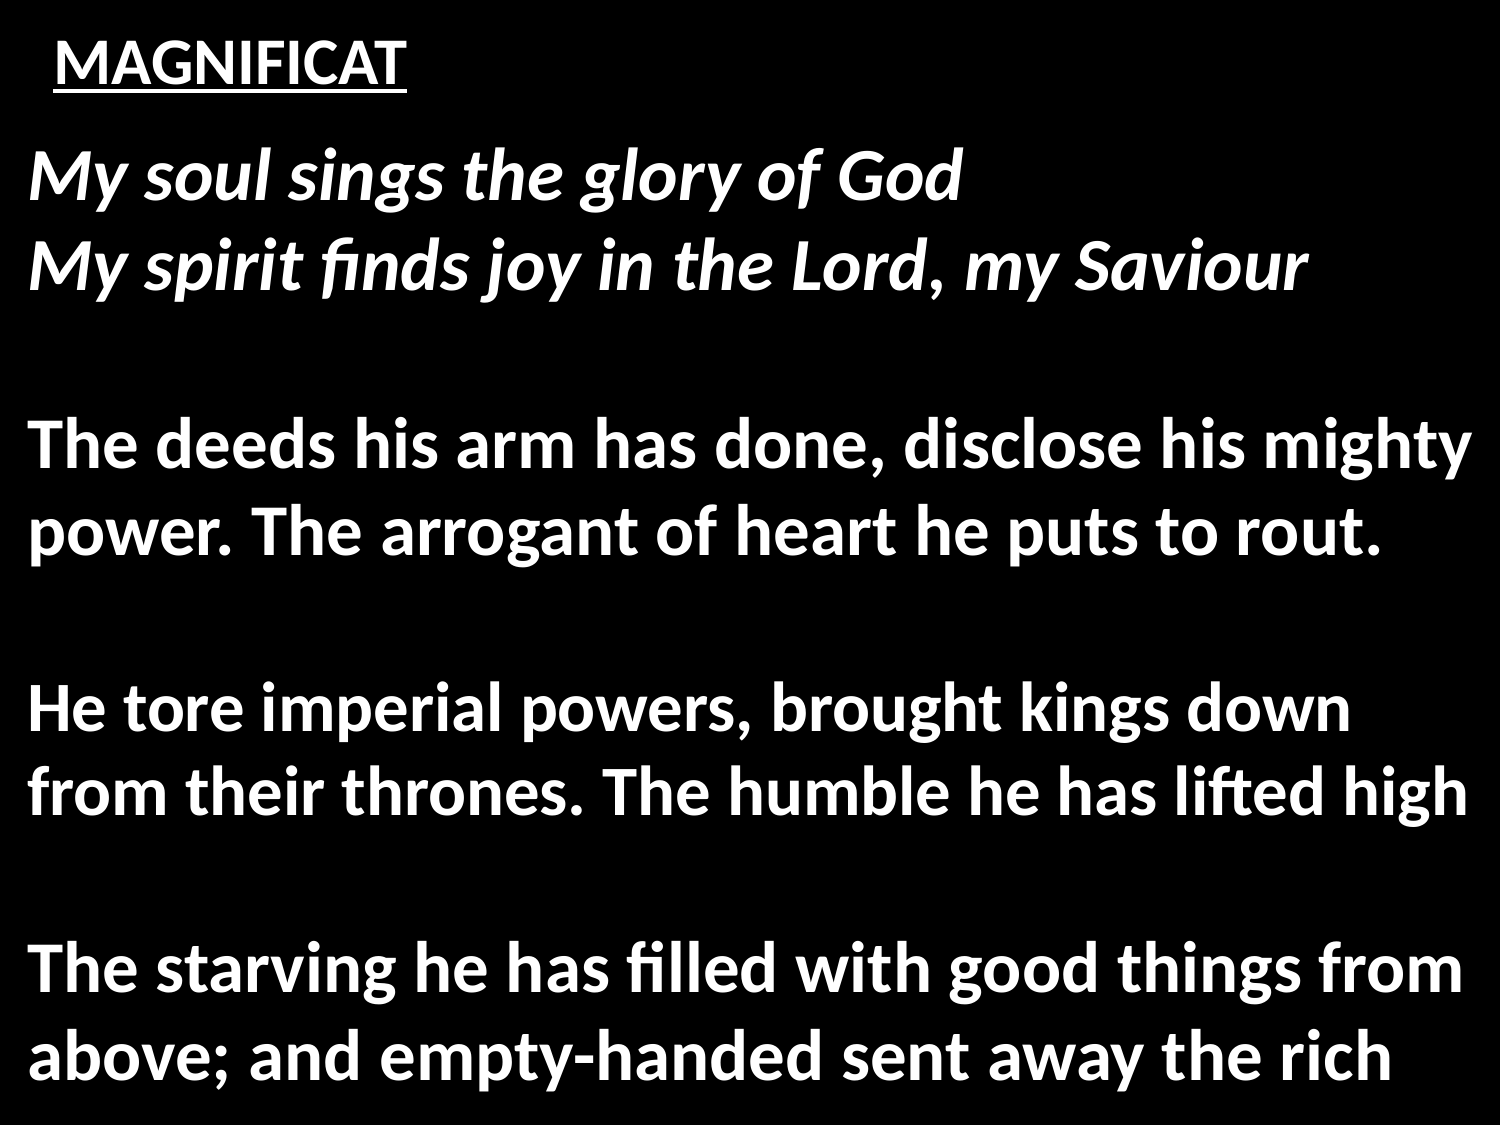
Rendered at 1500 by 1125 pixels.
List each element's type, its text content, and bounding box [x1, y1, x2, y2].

title MAGNIFICAT [10, 0, 1490, 117]
list My soul sings the glory of God My spirit finds joy in the Lord, my Saviour The deeds his arm has done, disclose his mighty power. The arrogant of heart he puts to rout. He tore imperial powers, brought kings down from their thrones. The humble he has lifted high The starving he has filled with good things from above; and empty-handed sent away the rich [8, 125, 1489, 1116]
